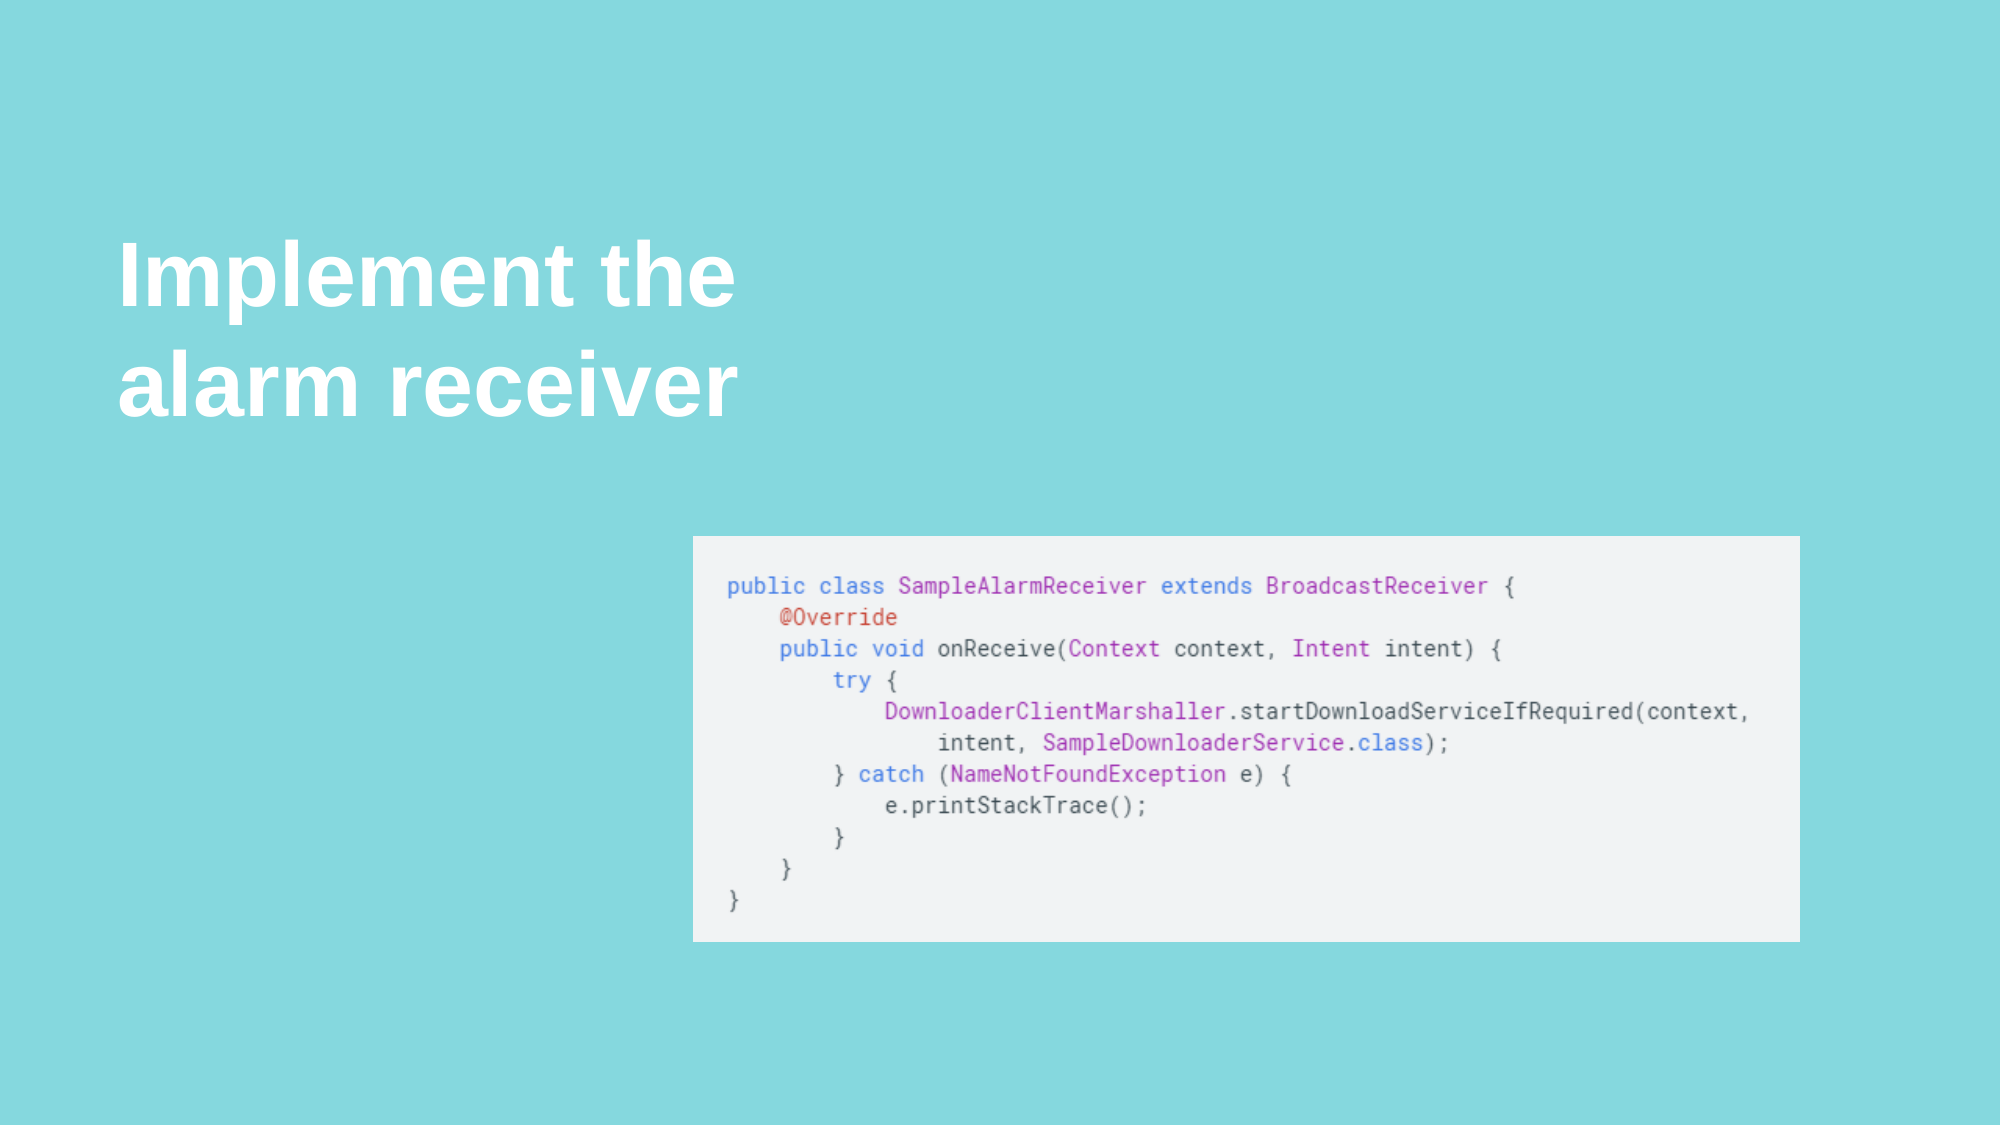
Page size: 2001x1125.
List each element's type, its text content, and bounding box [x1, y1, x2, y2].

picture [693, 536, 1800, 942]
text_box Implement the alarm receiver [102, 207, 764, 443]
